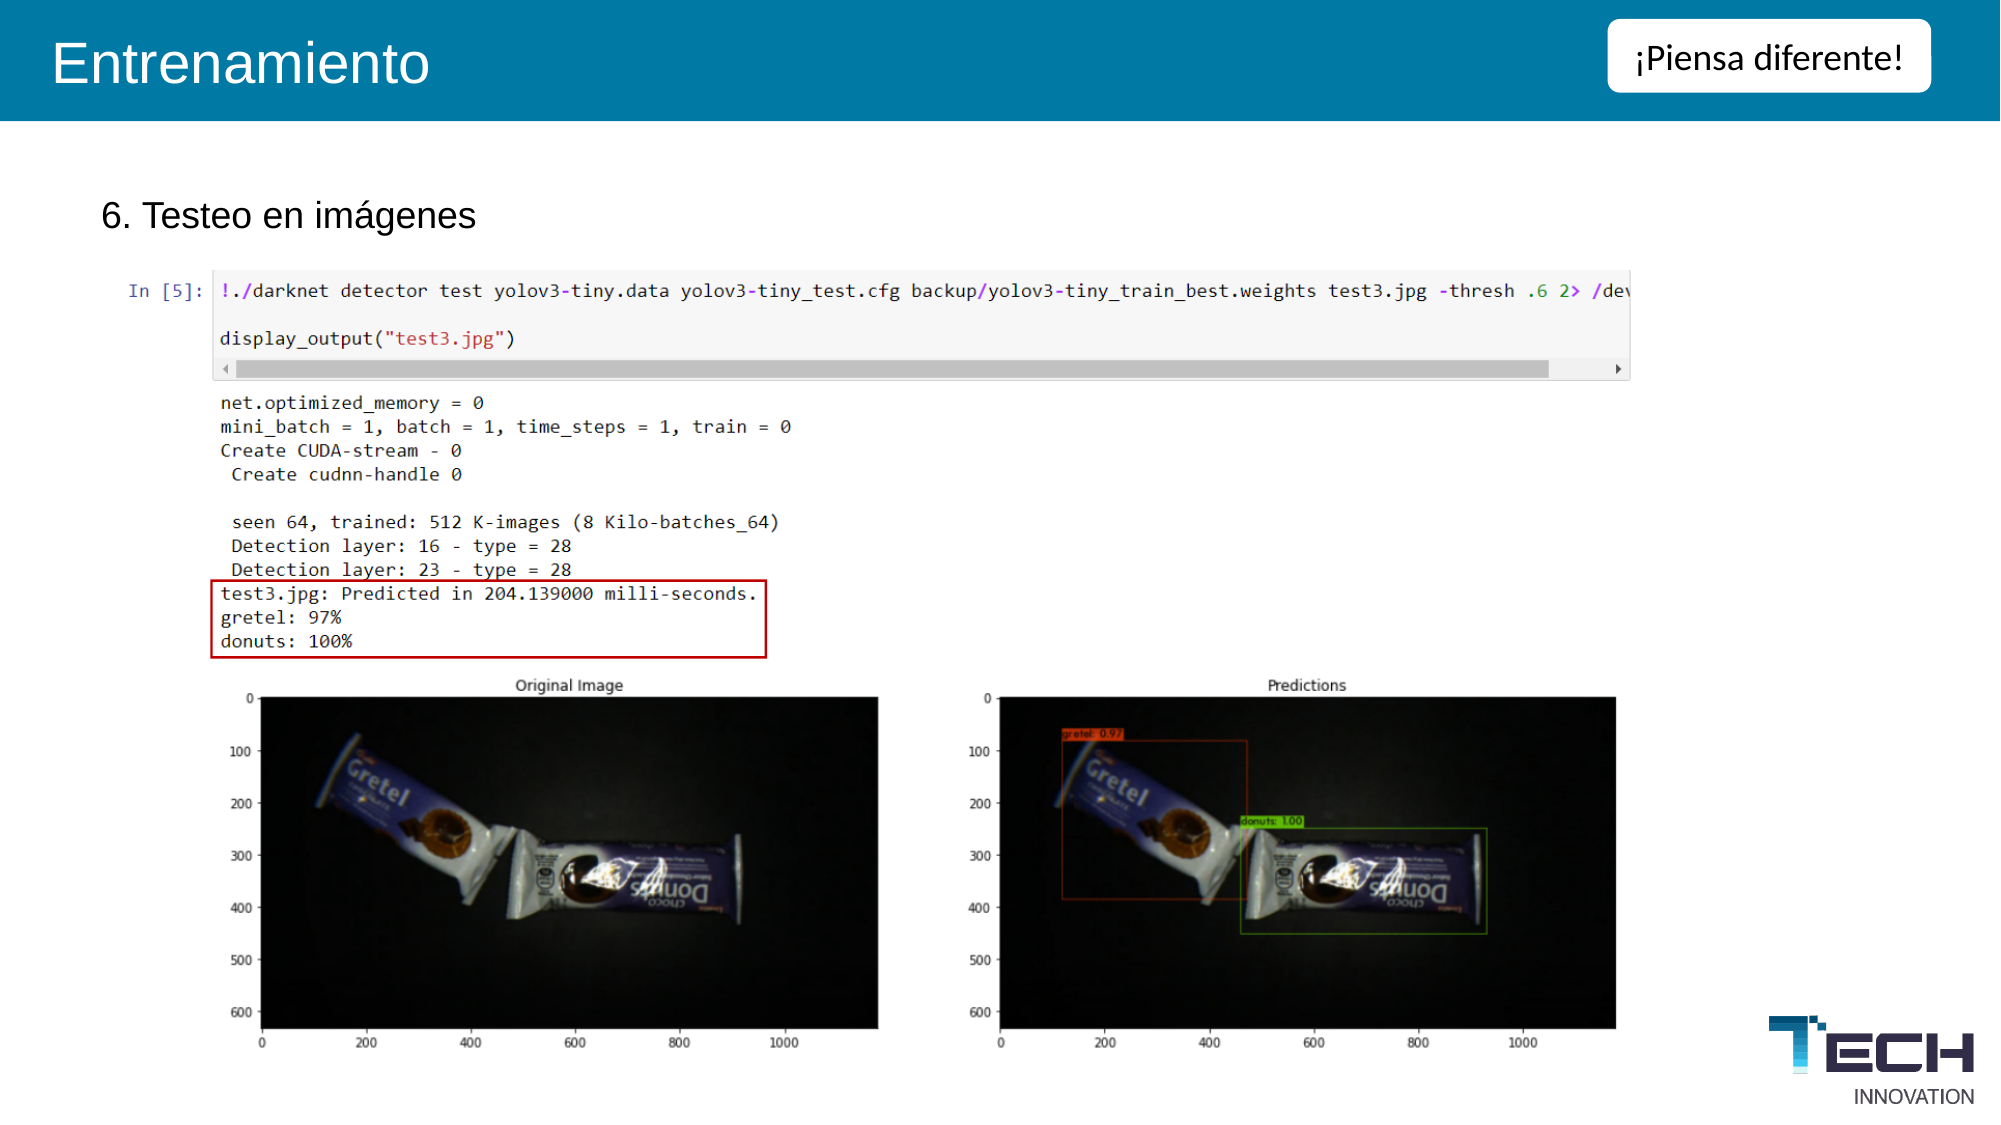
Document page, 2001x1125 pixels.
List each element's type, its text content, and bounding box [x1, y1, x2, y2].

text_box Entrenamiento [36, 17, 500, 103]
picture [1767, 1014, 1976, 1106]
text_box [0, 0, 2000, 122]
picture [115, 270, 1641, 1056]
text_box ¡Piensa diferente! [1607, 18, 1932, 93]
text_box 6. Testeo en imágenes [86, 183, 1140, 244]
